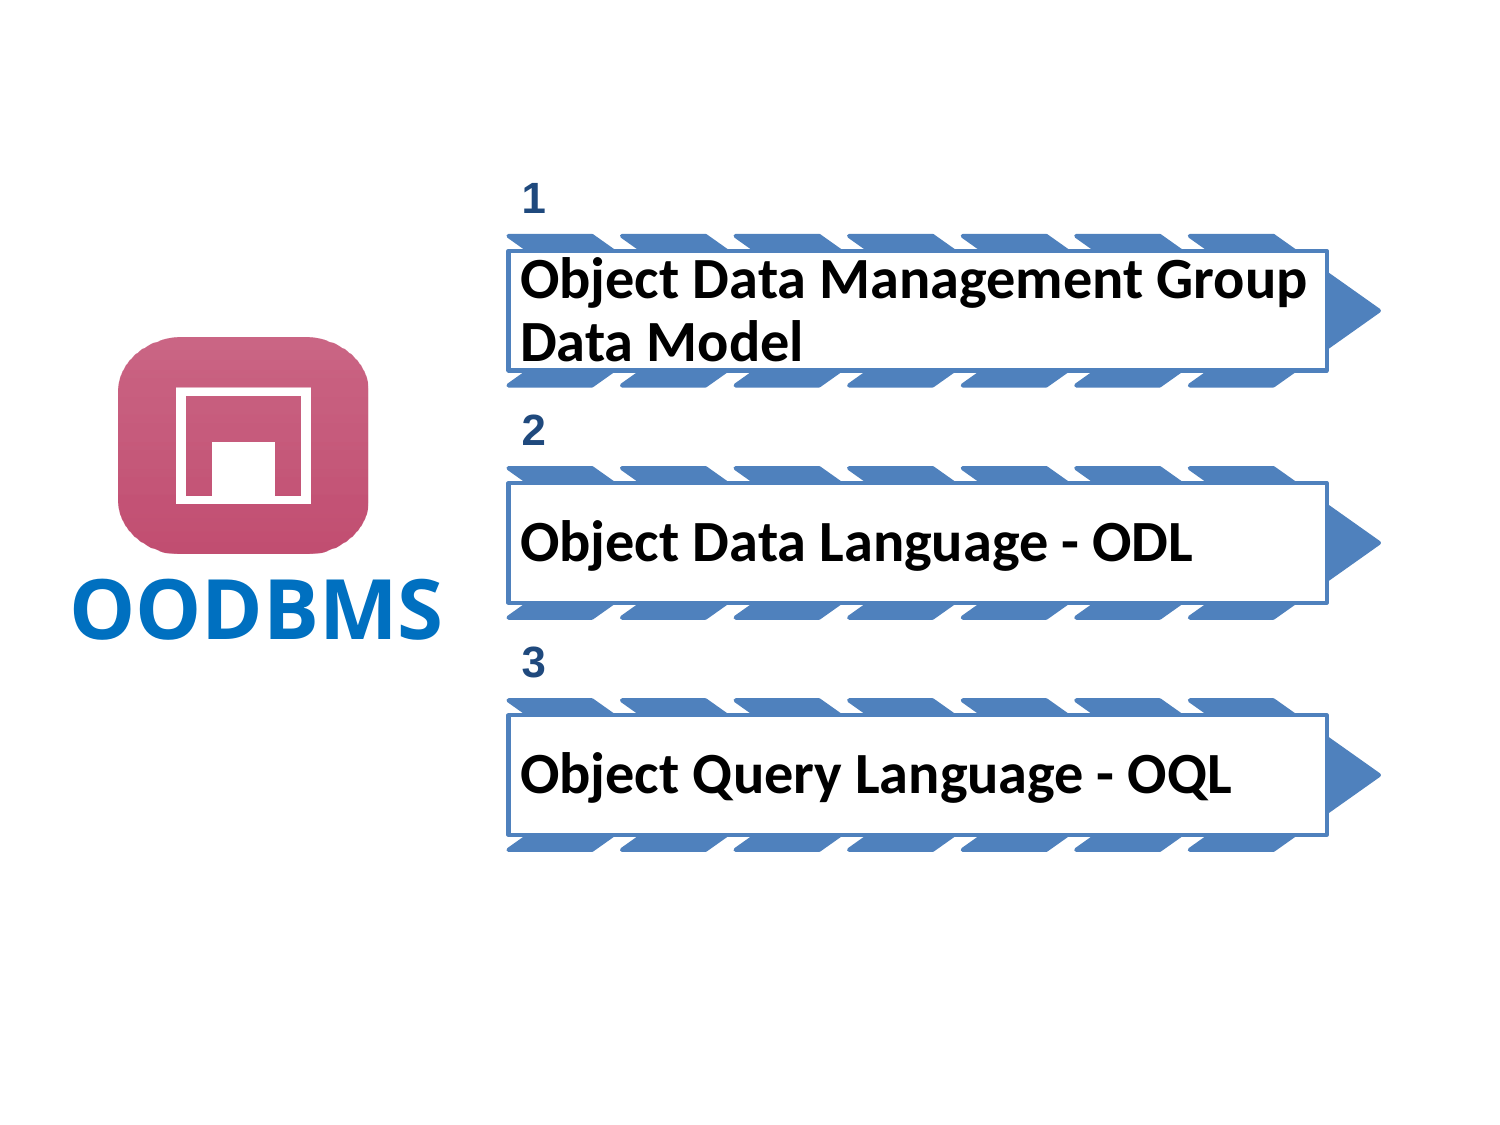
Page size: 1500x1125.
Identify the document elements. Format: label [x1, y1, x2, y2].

text_box [37, 337, 269, 666]
list [274, 162, 1500, 851]
